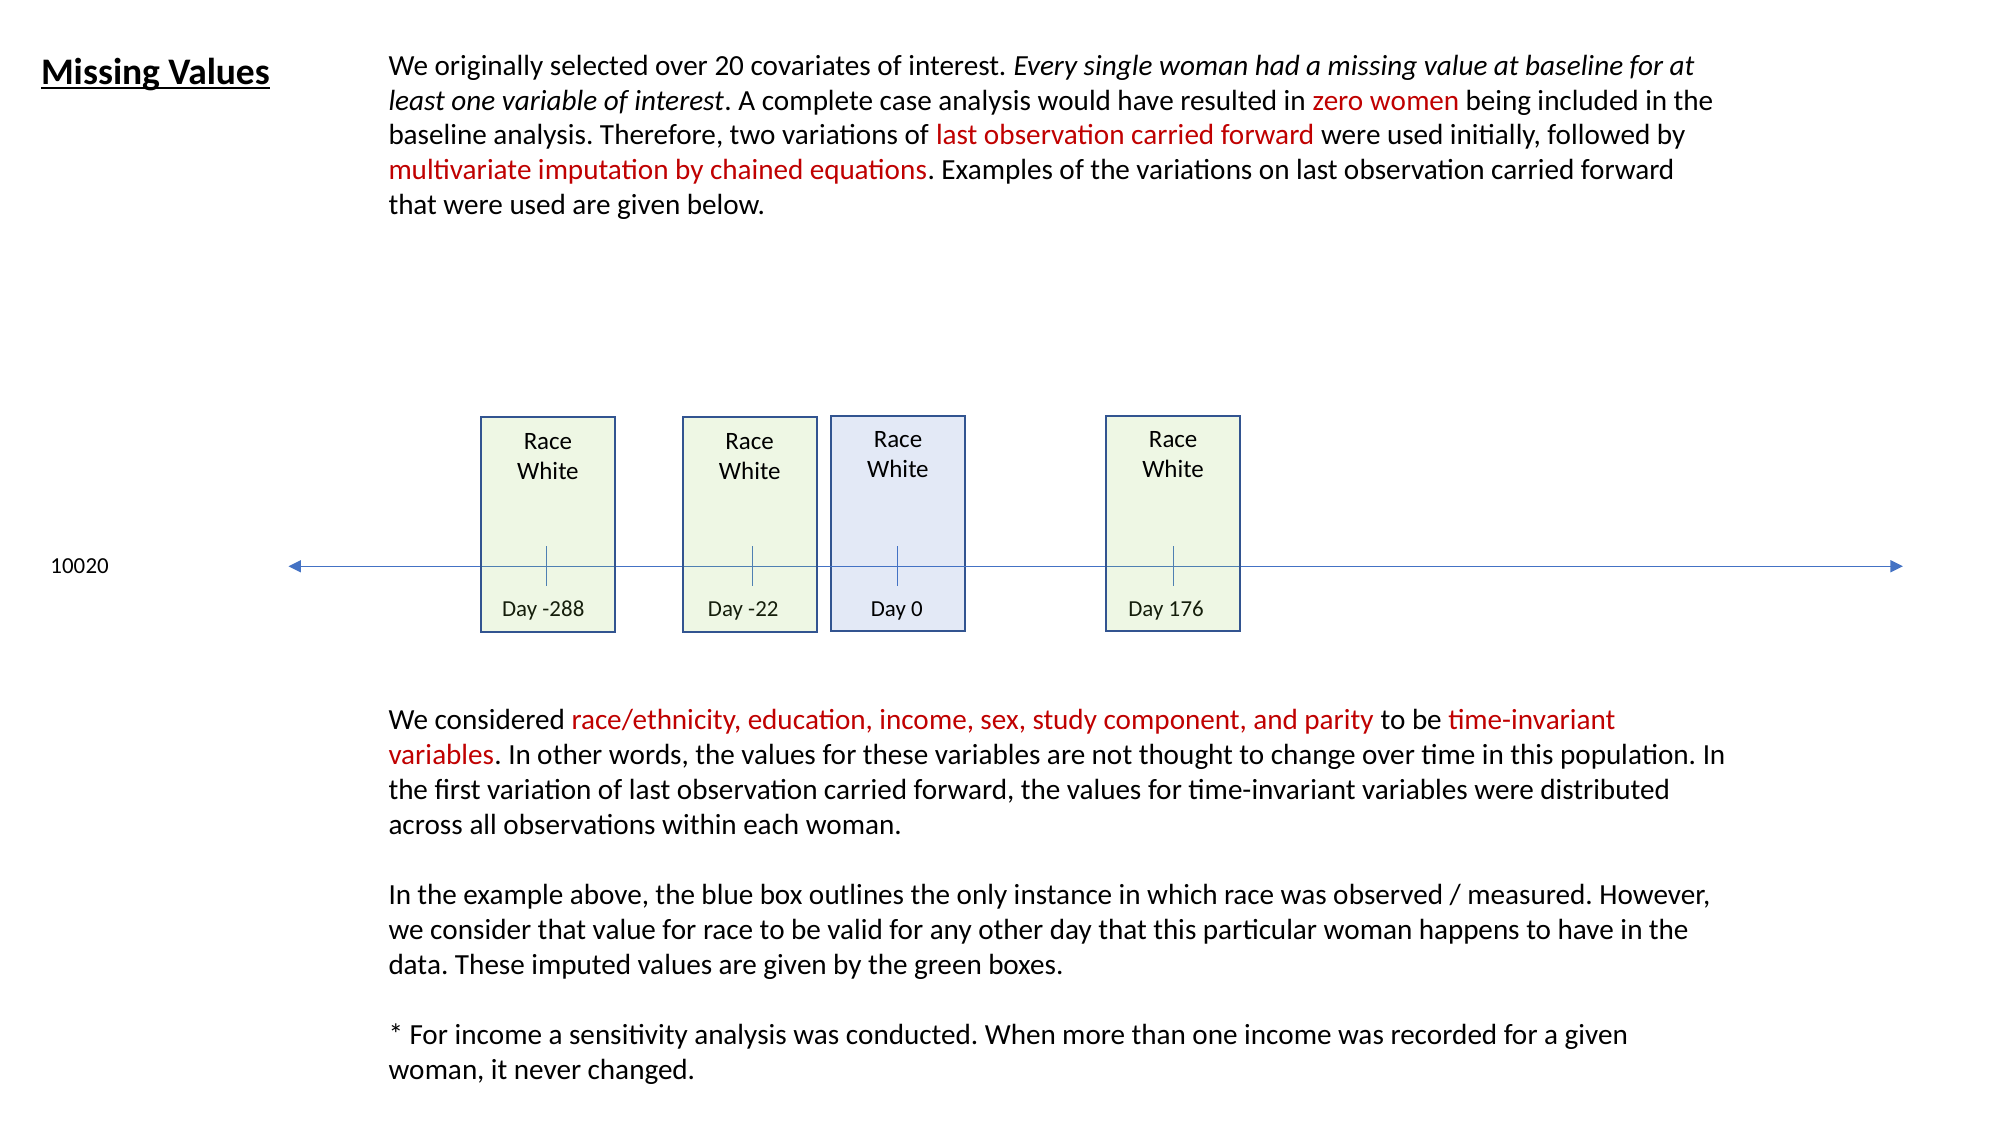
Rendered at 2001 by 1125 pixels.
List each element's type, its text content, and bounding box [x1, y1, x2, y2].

text_box Day 0 [856, 586, 940, 629]
text_box Race White [830, 415, 966, 566]
text_box Missing Values [26, 39, 373, 100]
text_box Race White [480, 567, 616, 633]
text_box Race White [1105, 567, 1241, 632]
text_box Race White [682, 567, 818, 633]
text_box Race White [1105, 415, 1241, 566]
text_box Race White [480, 416, 616, 566]
text_box 10020 [35, 543, 205, 586]
text_box Race White [830, 567, 966, 632]
text_box Race White [682, 416, 818, 566]
text_box We considered race/ethnicity, education, income, sex, study component, and parity to be time-invariant variables. In other words, the values for these variables are not thought to change over time in this population. In the first variation of last observation carried forward, the values for time-invariant variables were distributed across all observations within each woman. In the example above, the blue box outlines the only instance in which race was observed / measured. However, we consider that value for race to be valid for any other day that this particular woman happens to have in the data. These imputed values are given by the green boxes. * For income a sensitivity analysis was conducted. When more than one income was recorded for a given woman, it never changed. [373, 693, 1745, 1093]
text_box We originally selected over 20 covariates of interest. Every single woman had a missing value at baseline for at least one variable of interest. A complete case analysis would have resulted in zero women being included in the baseline analysis. Therefore, two variations of last observation carried forward were used initially, followed by multivariate imputation by chained equations. Examples of the variations on last observation carried forward that were used are given below. [373, 38, 1745, 228]
